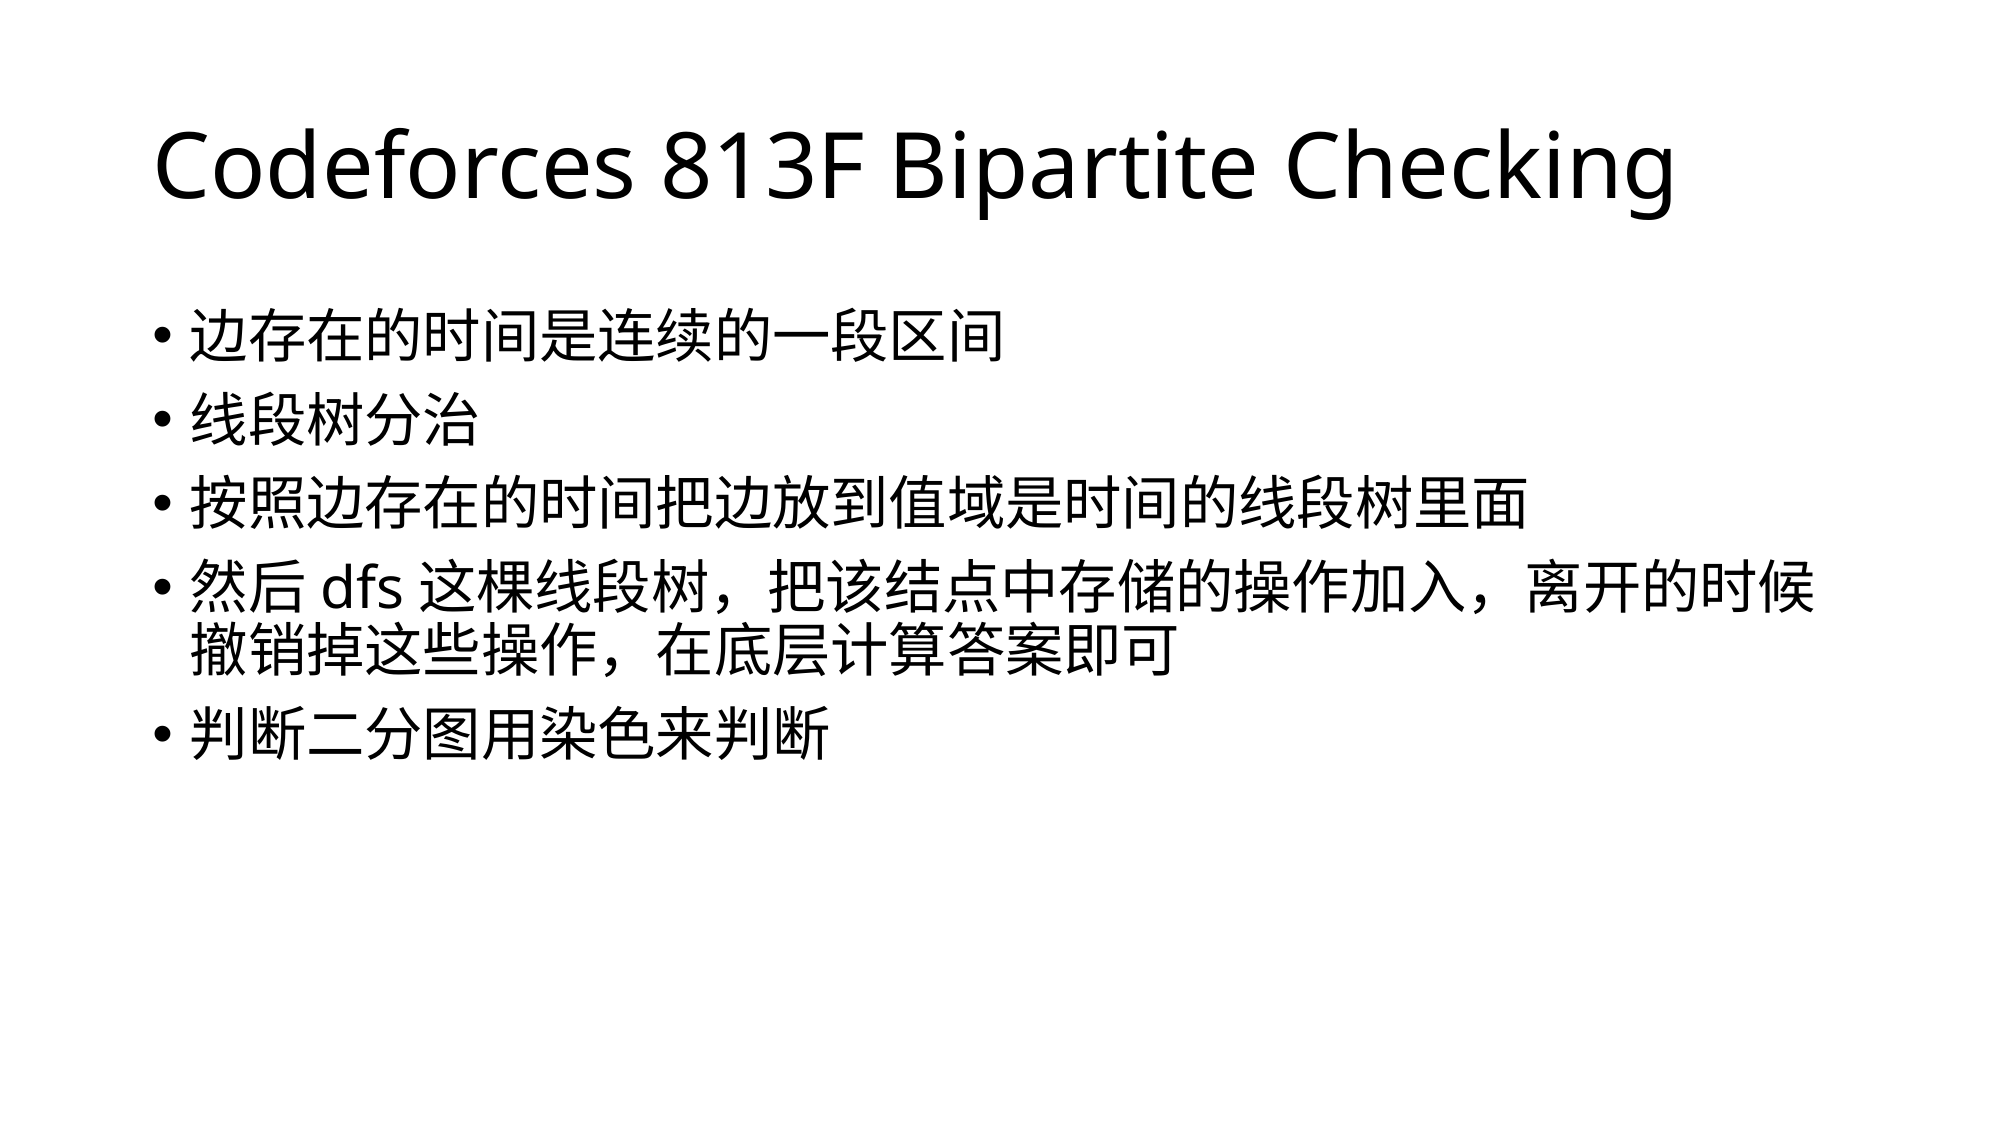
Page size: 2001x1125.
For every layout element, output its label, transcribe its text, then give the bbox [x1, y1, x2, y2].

list 边存在的时间是连续的一段区间 线段树分治 按照边存在的时间把边放到值域是时间的线段树里面 然后dfs这棵线段树，把该结点中存储的操作加入，离开的时候撤销掉这些操作，在底层计算答案即可 判断二分图用染色来判断 [137, 299, 1863, 1014]
title Codeforces 813F Bipartite Checking [137, 59, 1863, 278]
